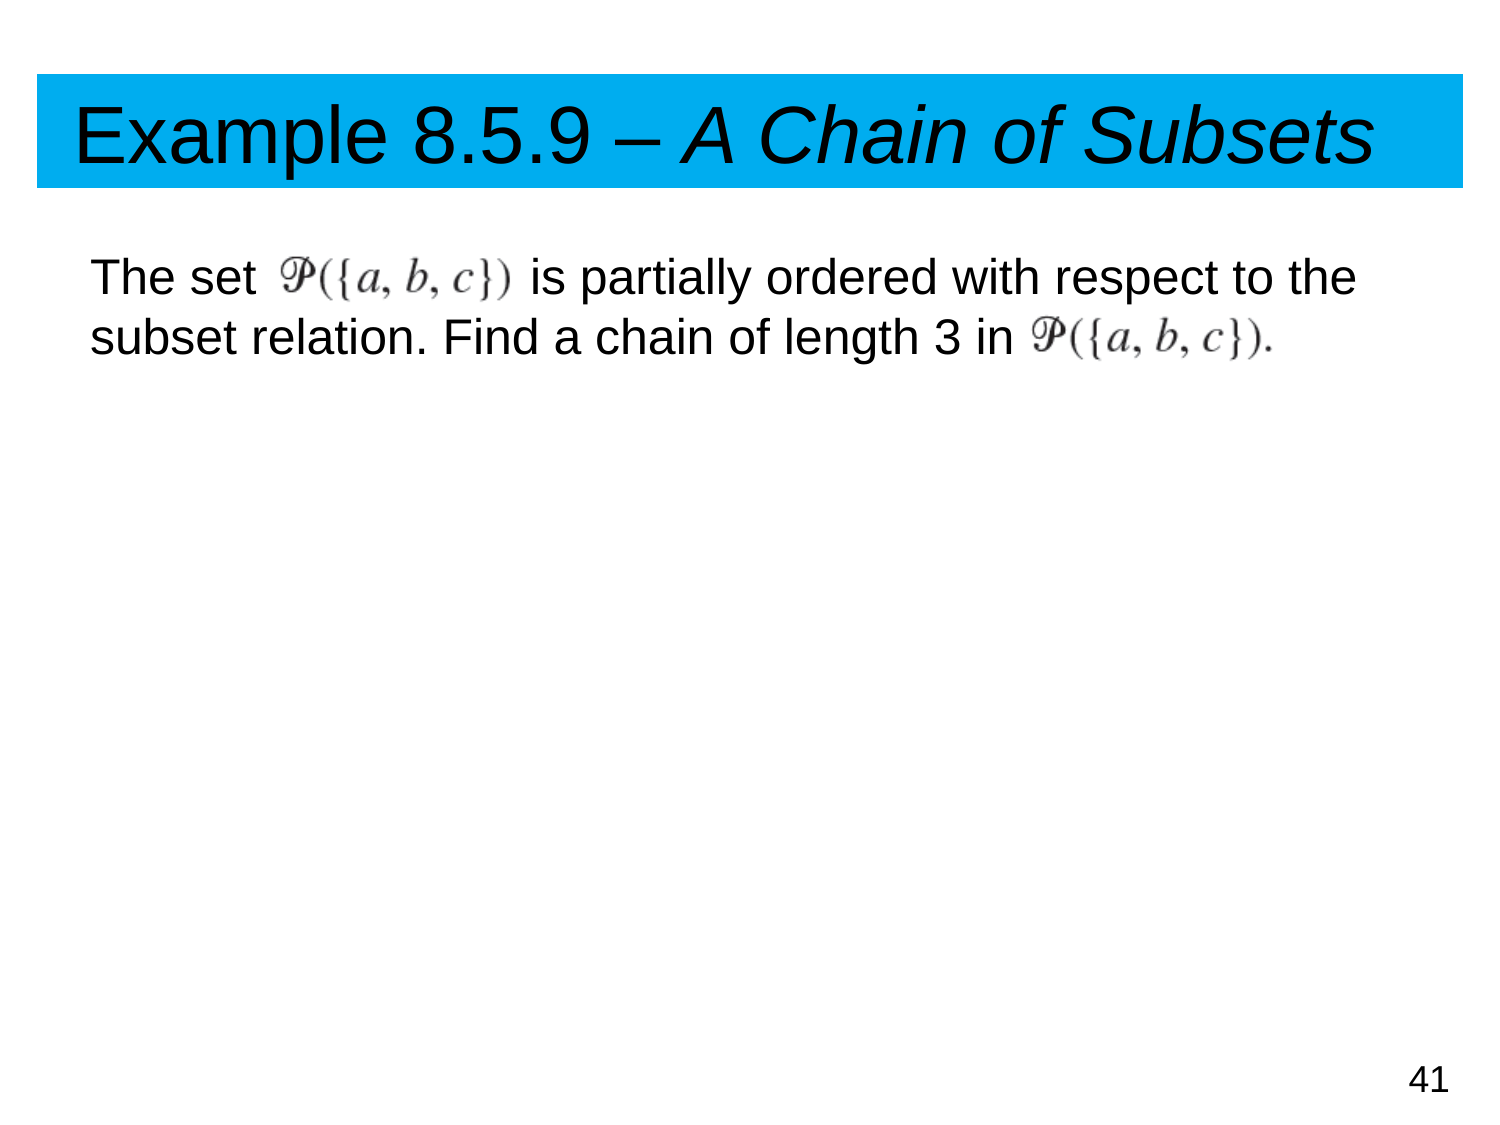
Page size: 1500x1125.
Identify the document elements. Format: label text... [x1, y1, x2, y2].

title Example 8.5.9 – A Chain of Subsets [58, 37, 1408, 225]
picture [274, 249, 521, 307]
picture [1024, 312, 1280, 366]
list is partially ordered with respect to the subset relation. Find a chain of length 3 in [75, 237, 1425, 400]
